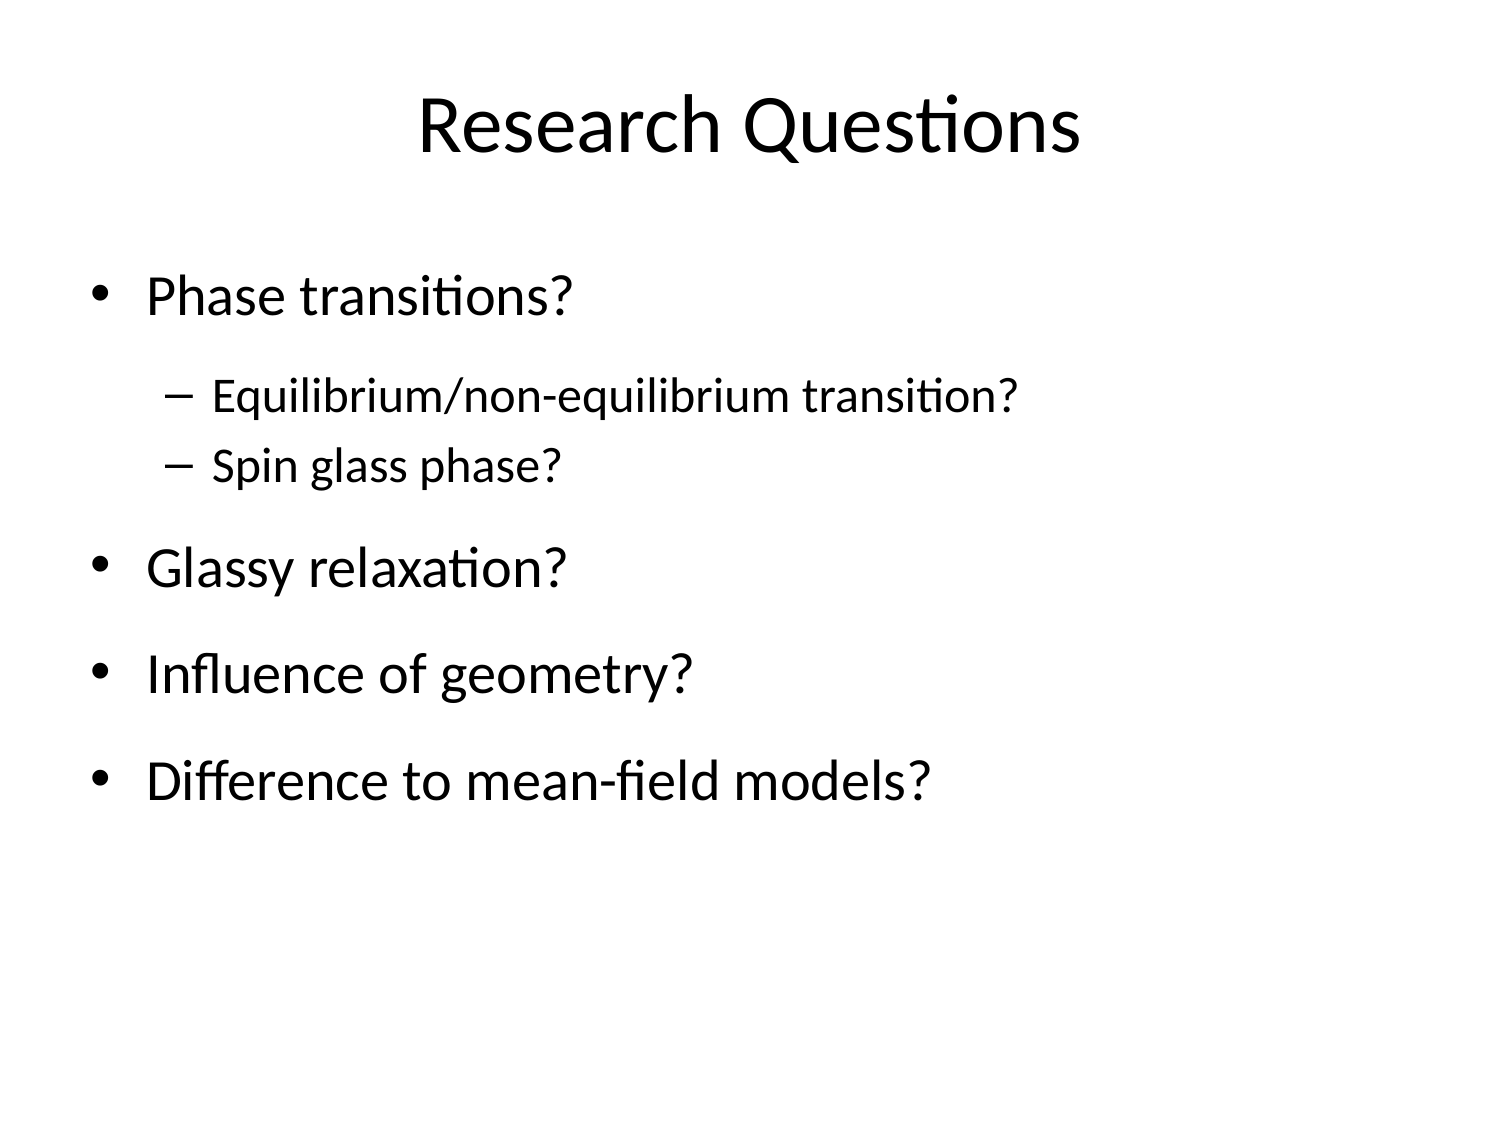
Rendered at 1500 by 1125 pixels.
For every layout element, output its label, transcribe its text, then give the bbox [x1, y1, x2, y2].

list Phase transitions? Equilibrium/non-equilibrium transition? Spin glass phase? Glassy relaxation? Influence of geometry? Difference to mean-field models? [75, 249, 1425, 993]
title Research Questions [75, 24, 1425, 213]
